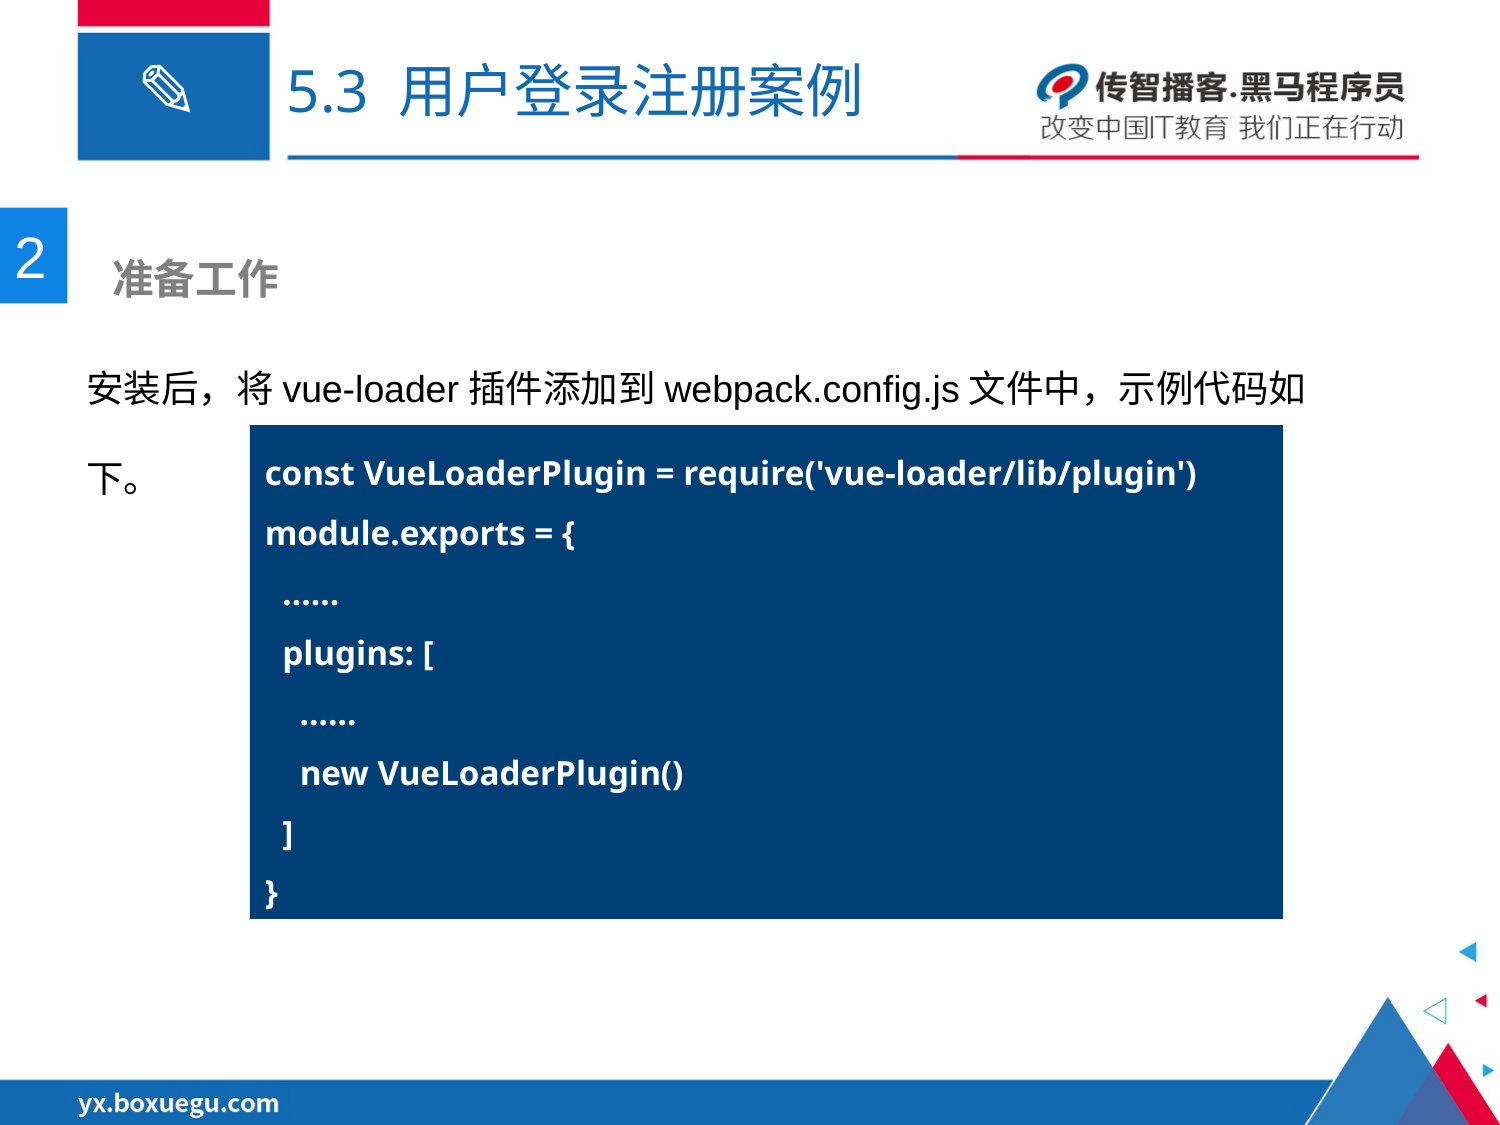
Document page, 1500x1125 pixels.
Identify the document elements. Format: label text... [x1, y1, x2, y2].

title 5.3 用户登录注册案例 [271, 25, 1046, 153]
picture [0, 0, 1500, 1125]
text_box 安装后，将vue-loader插件添加到webpack.config.js文件中，示例代码如下。 [71, 312, 1391, 507]
text_box const VueLoaderPlugin = require('vue-loader/lib/plugin') module.exports = { …… plugins: [ …… new VueLoaderPlugin() ] } [249, 425, 1283, 919]
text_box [0, 207, 844, 311]
